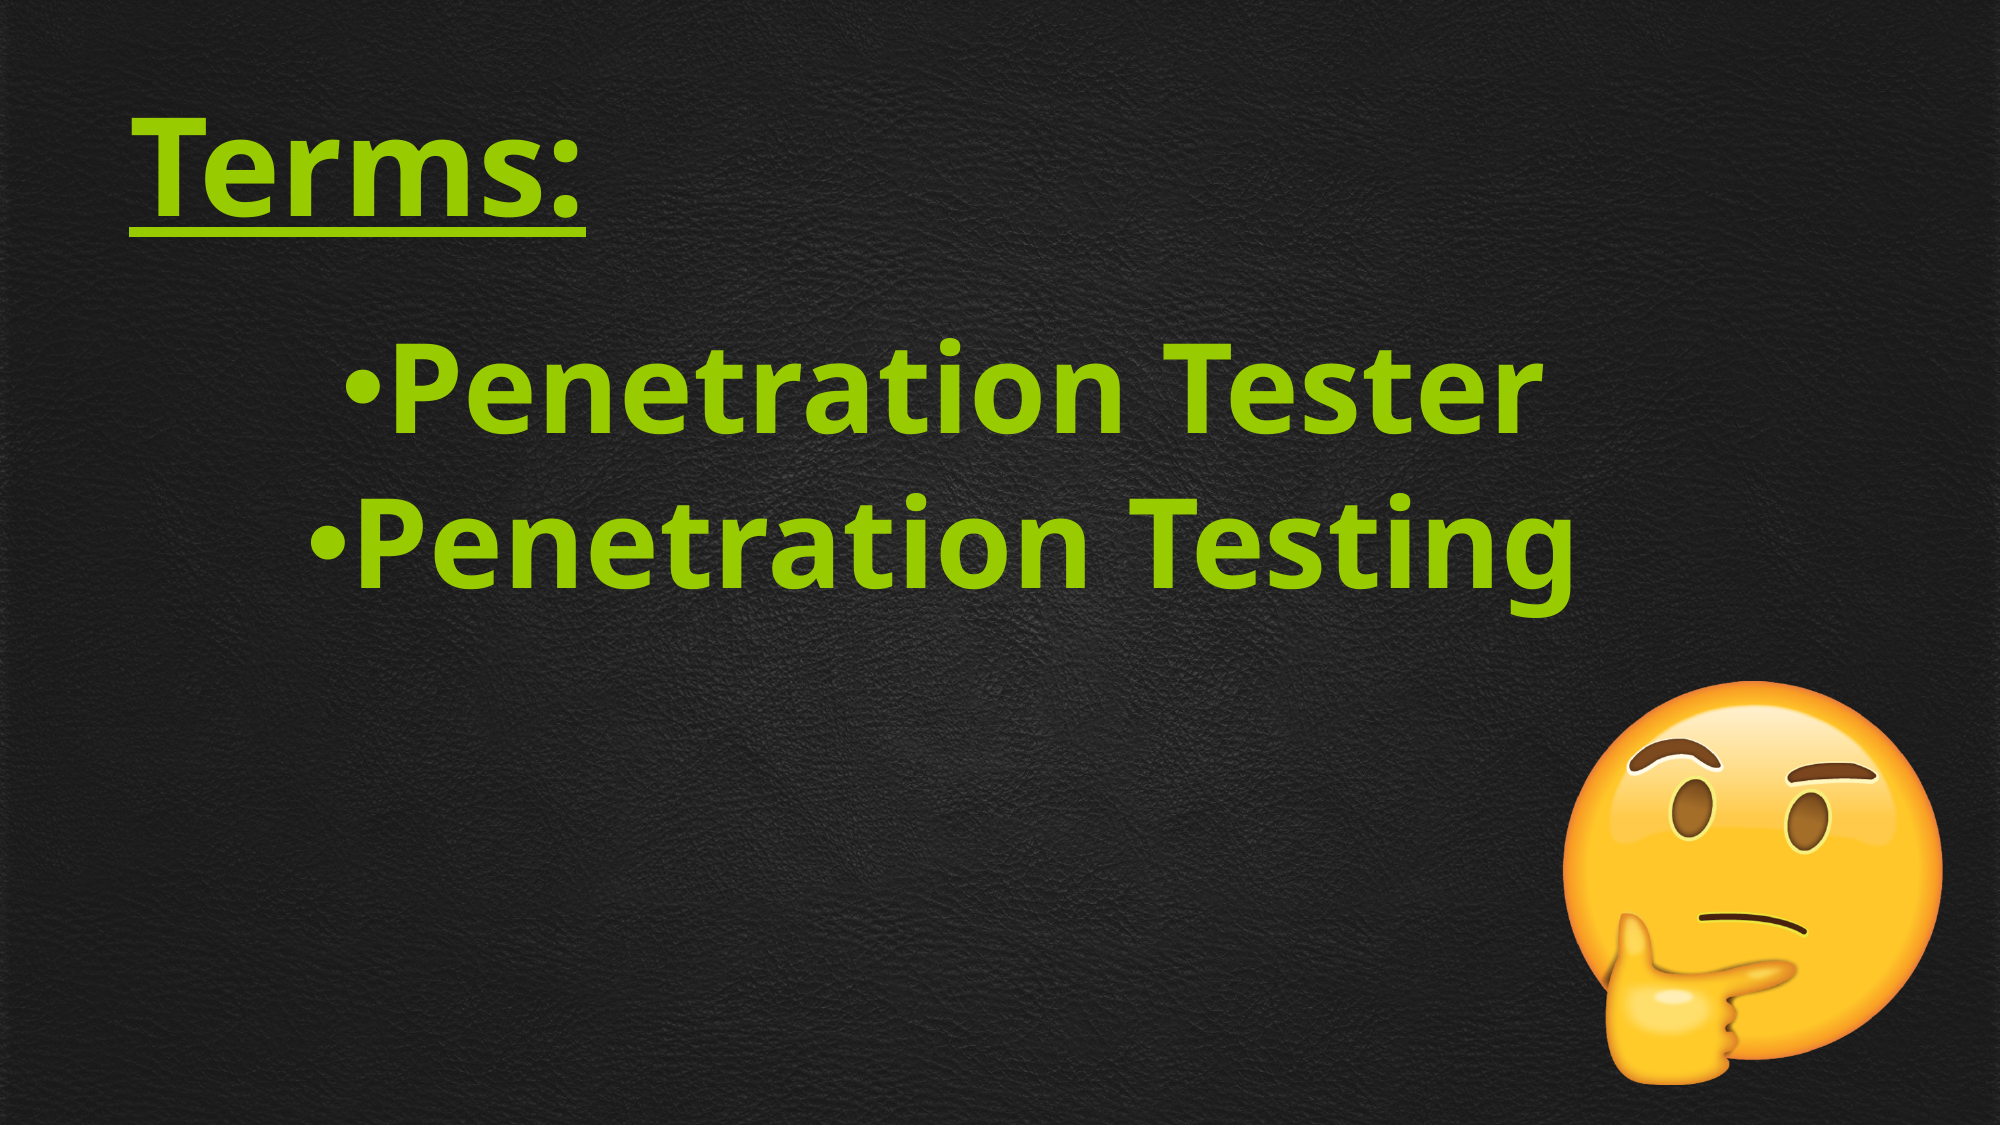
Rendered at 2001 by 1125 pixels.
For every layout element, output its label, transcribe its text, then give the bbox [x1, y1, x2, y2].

list Penetration Tester Penetration Testing [174, 300, 1715, 641]
picture [1550, 681, 1955, 1085]
title Terms: [114, 69, 667, 275]
